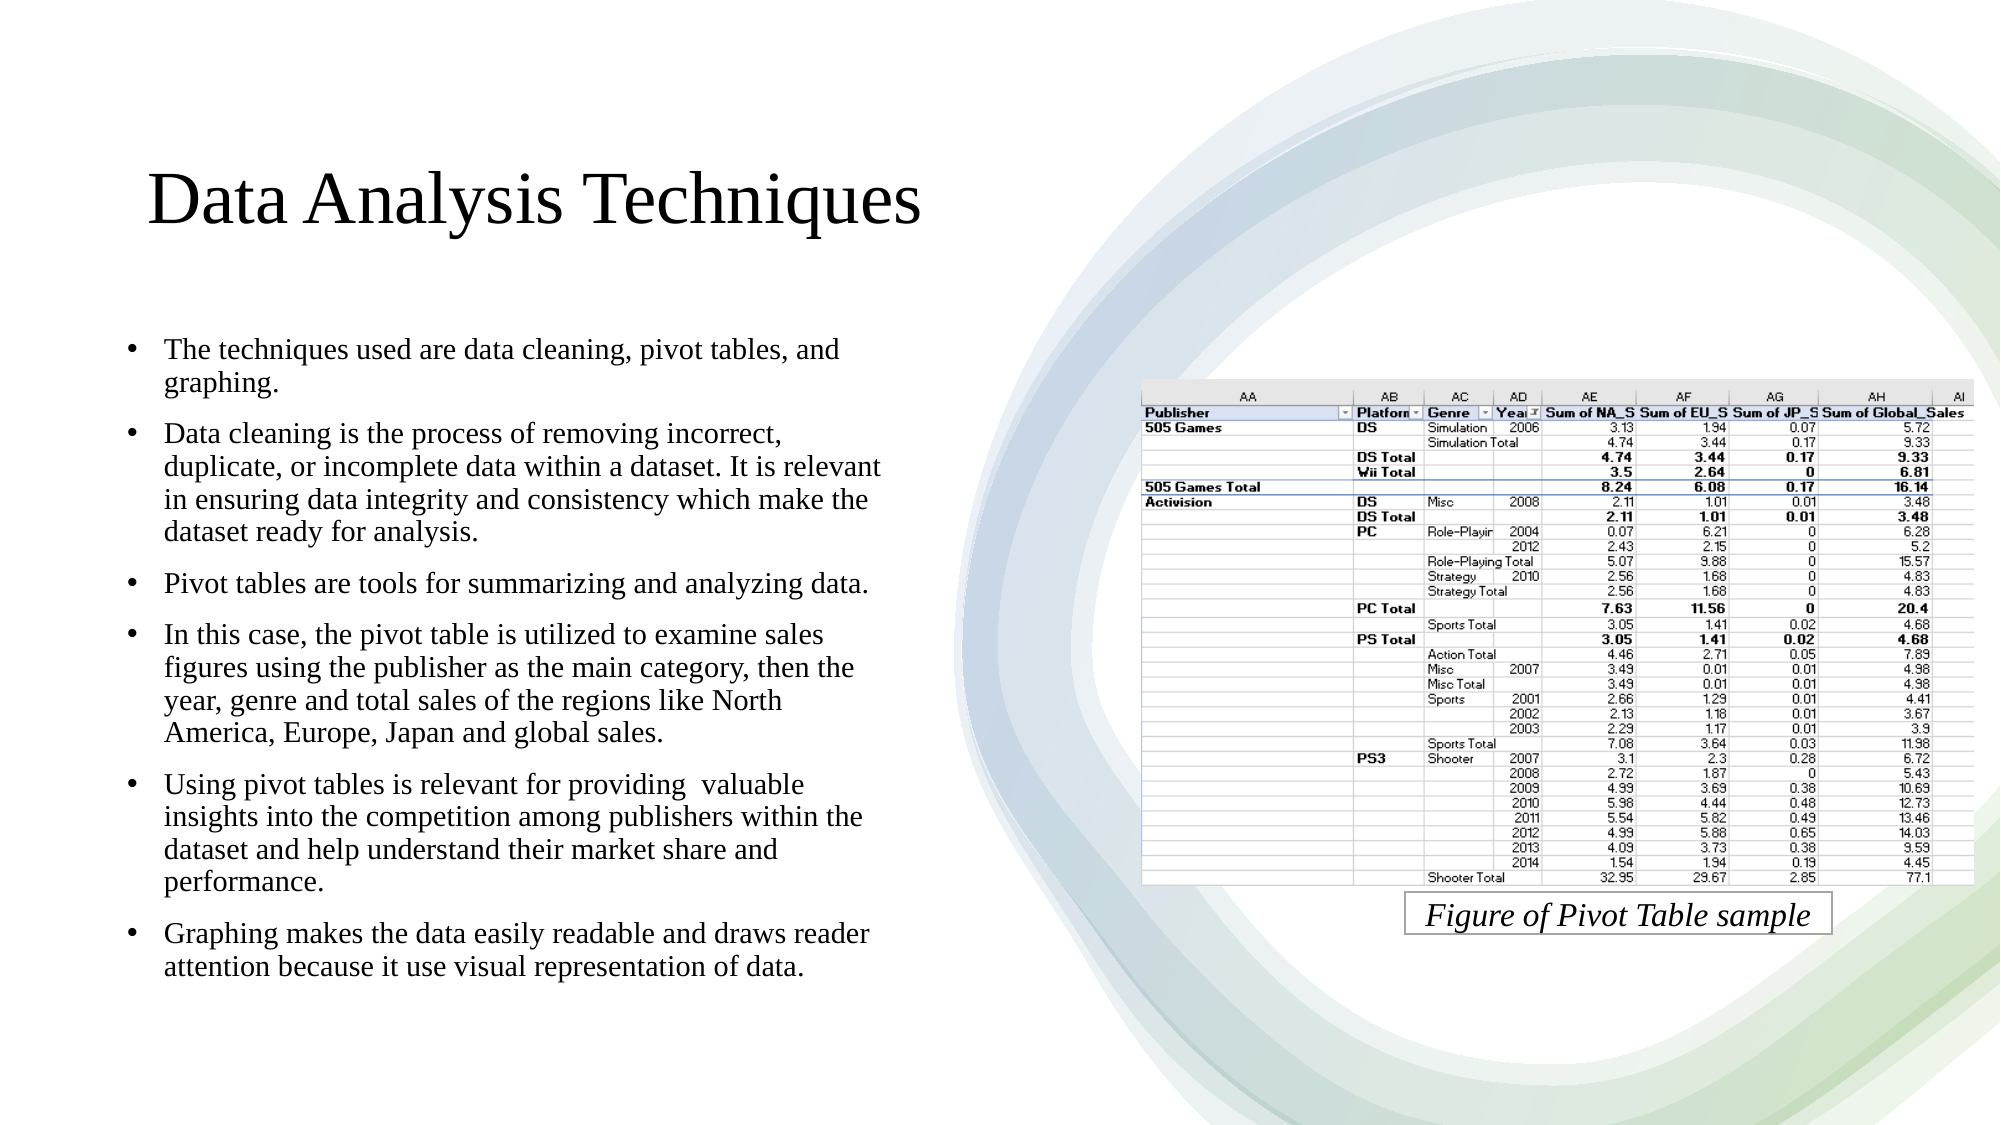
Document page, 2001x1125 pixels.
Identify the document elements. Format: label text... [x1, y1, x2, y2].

title Data Analysis Techniques [131, 131, 954, 268]
text_box [0, 0, 954, 1125]
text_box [954, 0, 2000, 1125]
list The techniques used are data cleaning, pivot tables, and graphing. Data cleaning is the process of removing incorrect, duplicate, or incomplete data within a dataset. It is relevant in ensuring data integrity and consistency which make the dataset ready for analysis. Pivot tables are tools for summarizing and analyzing data. In this case, the pivot table is utilized to examine sales figures using the publisher as the main category, then the year, genre and total sales of the regions like North America, Europe, Japan and global sales. Using pivot tables is relevant for providing valuable insights into the competition among publishers within the dataset and help understand their market share and performance. Graphing makes the data easily readable and draws reader attention because it use visual representation of data. [112, 326, 914, 994]
picture [1141, 379, 1974, 886]
